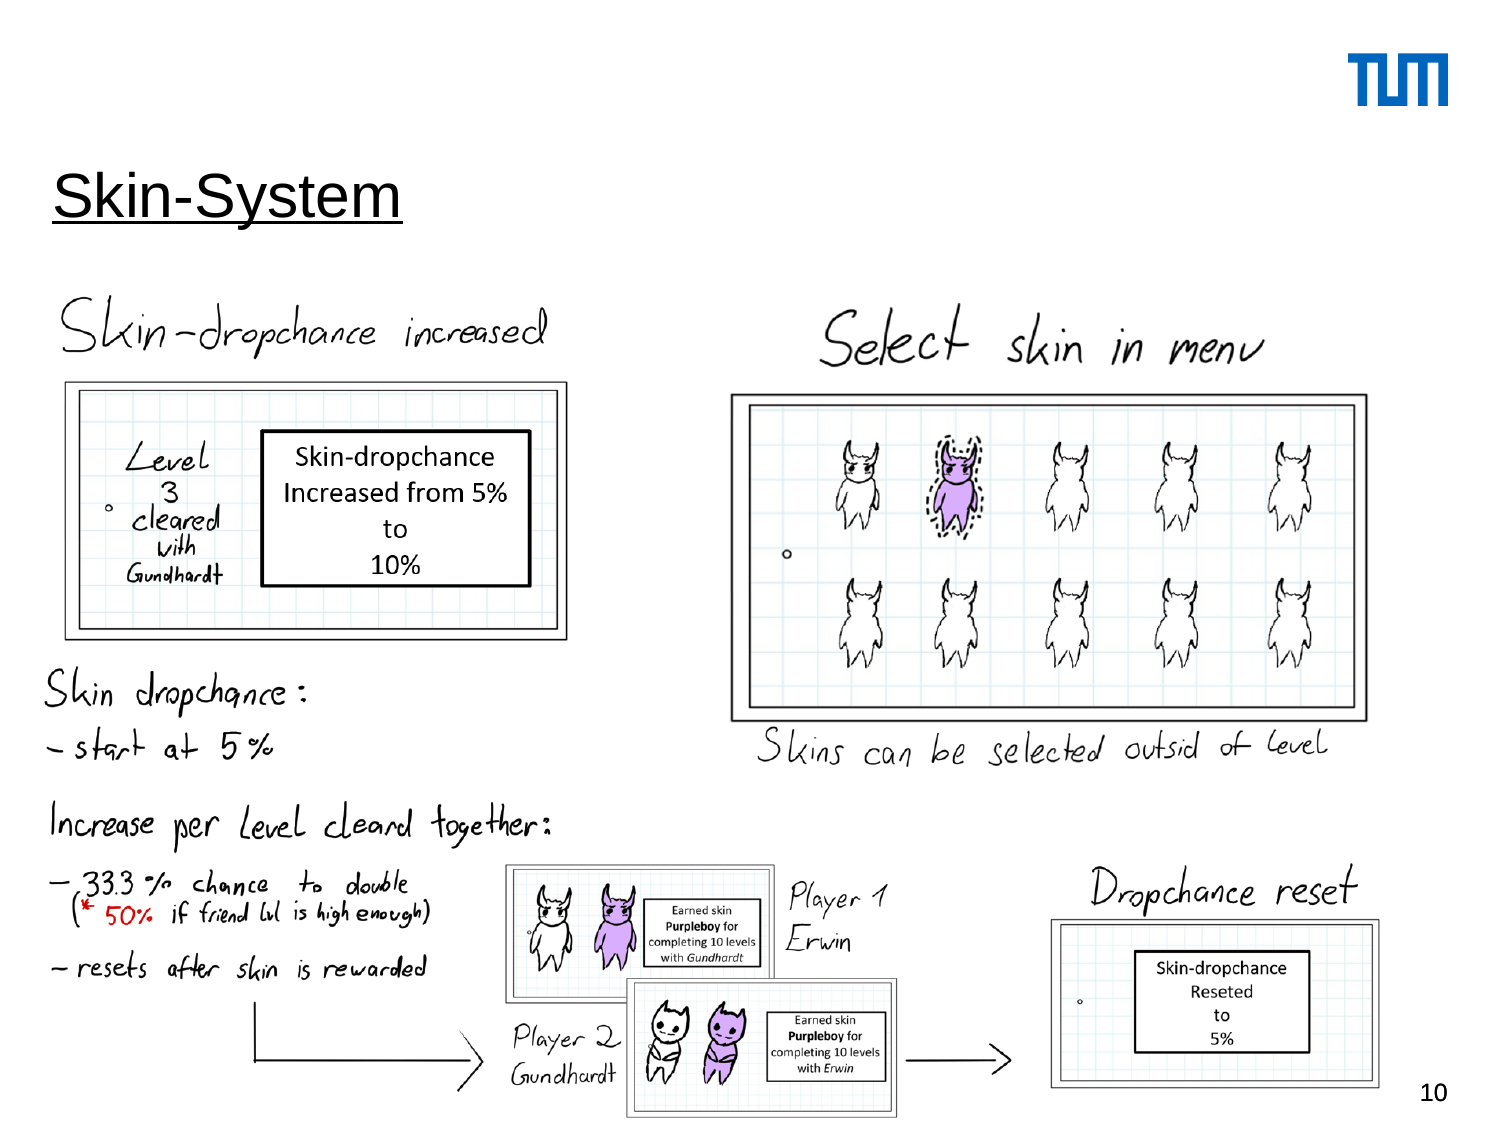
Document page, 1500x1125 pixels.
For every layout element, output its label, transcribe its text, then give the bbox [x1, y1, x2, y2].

title Skin-System [52, 162, 1449, 231]
picture [0, 277, 1500, 1125]
